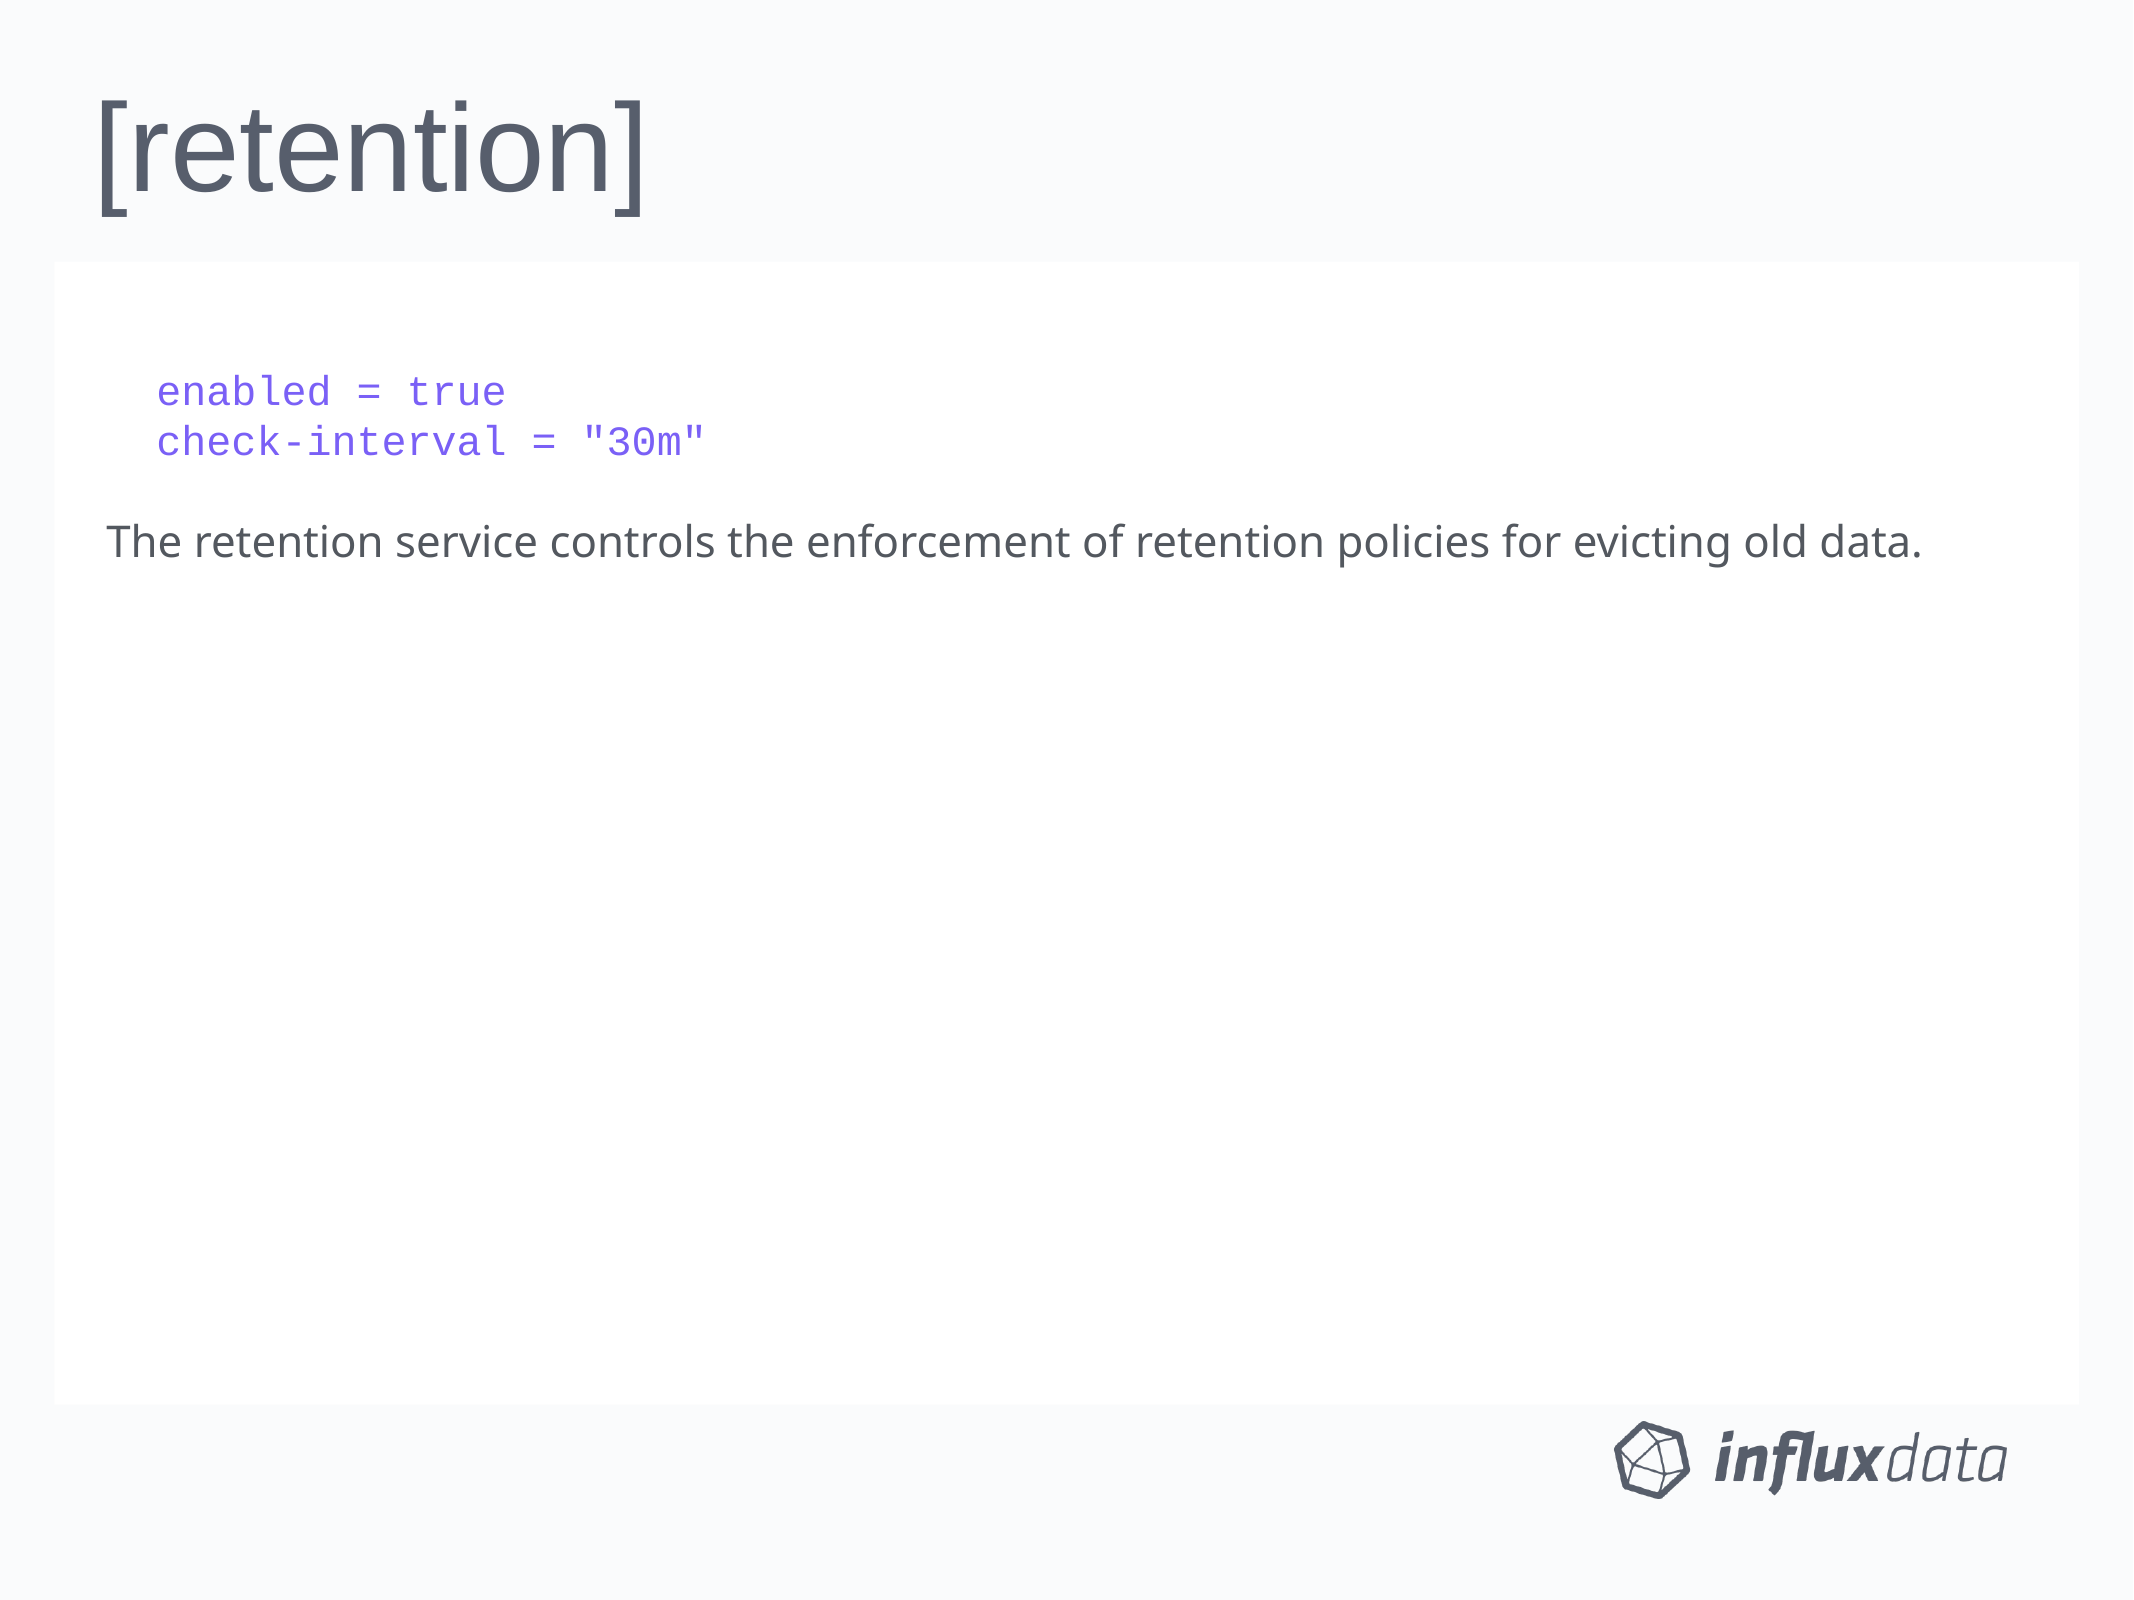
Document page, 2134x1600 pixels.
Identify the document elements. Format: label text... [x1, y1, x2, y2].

list enabled = true check-interval = "30m" The retention service controls the enforcement of retention policies for evicting old data. [53, 261, 2080, 1406]
list [retention] [84, 49, 2134, 226]
picture [1613, 1421, 2007, 1499]
